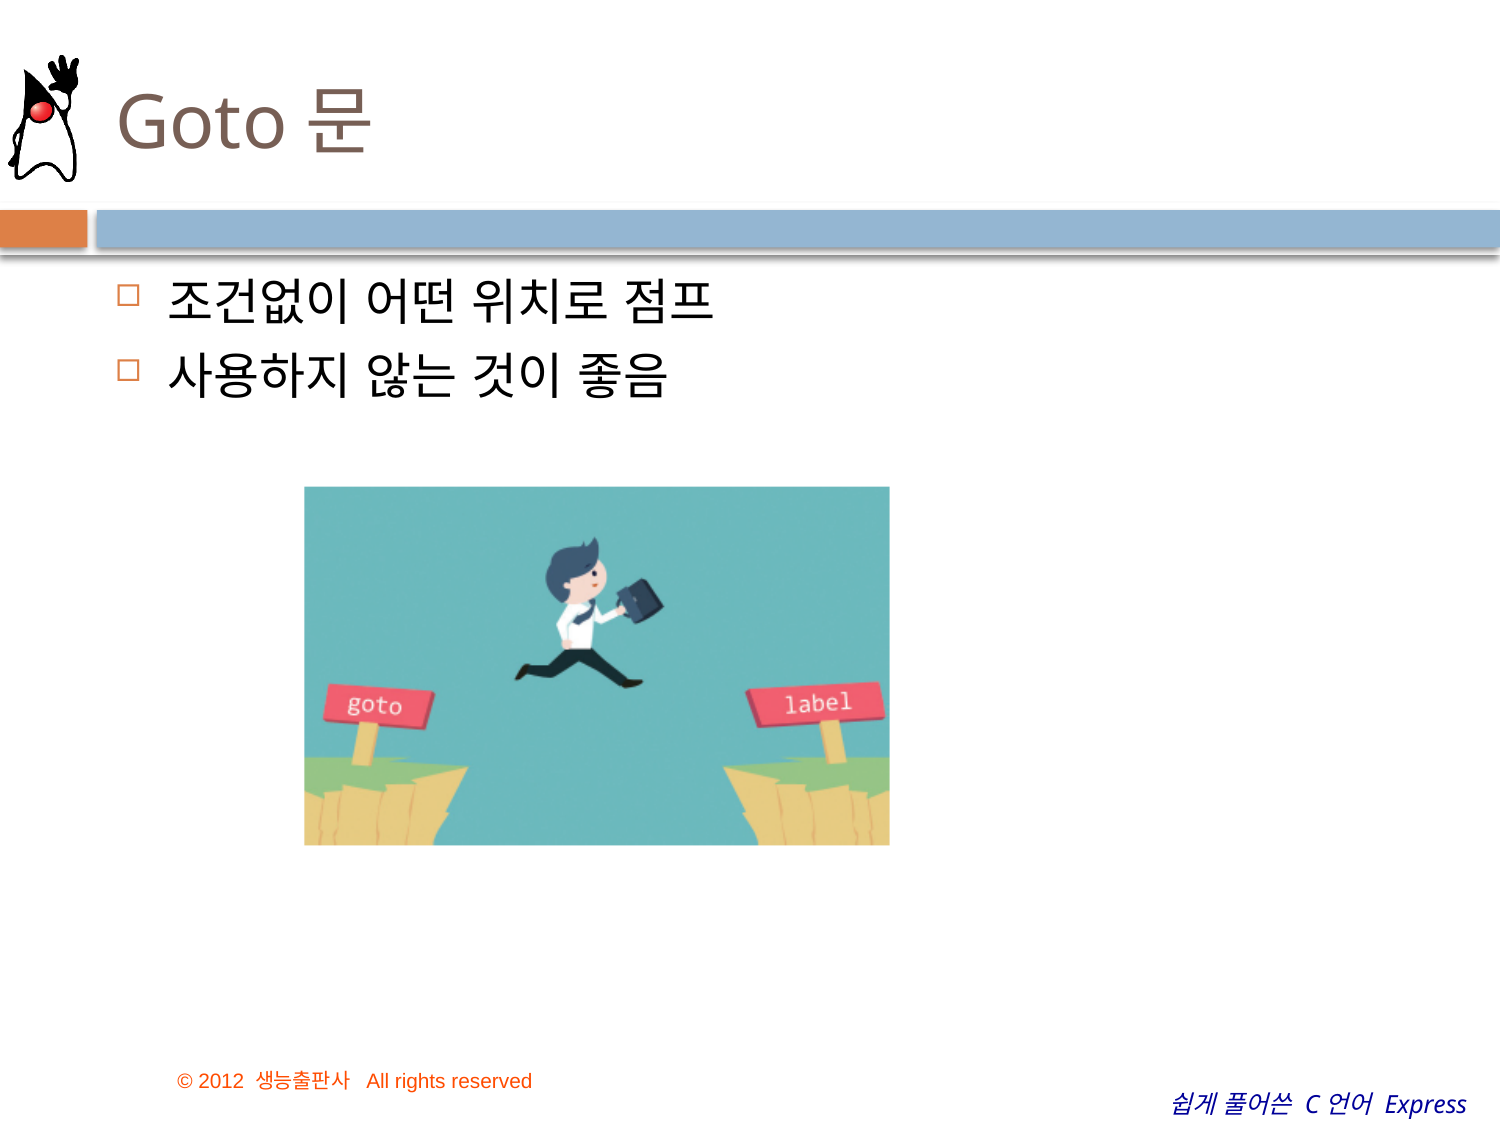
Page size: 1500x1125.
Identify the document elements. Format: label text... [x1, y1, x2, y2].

list 조건없이 어떤 위치로 점프 사용하지 않는 것이 좋음 [100, 262, 1438, 1000]
title Goto문 [100, 37, 1438, 200]
picture [267, 451, 904, 866]
picture [8, 55, 79, 182]
